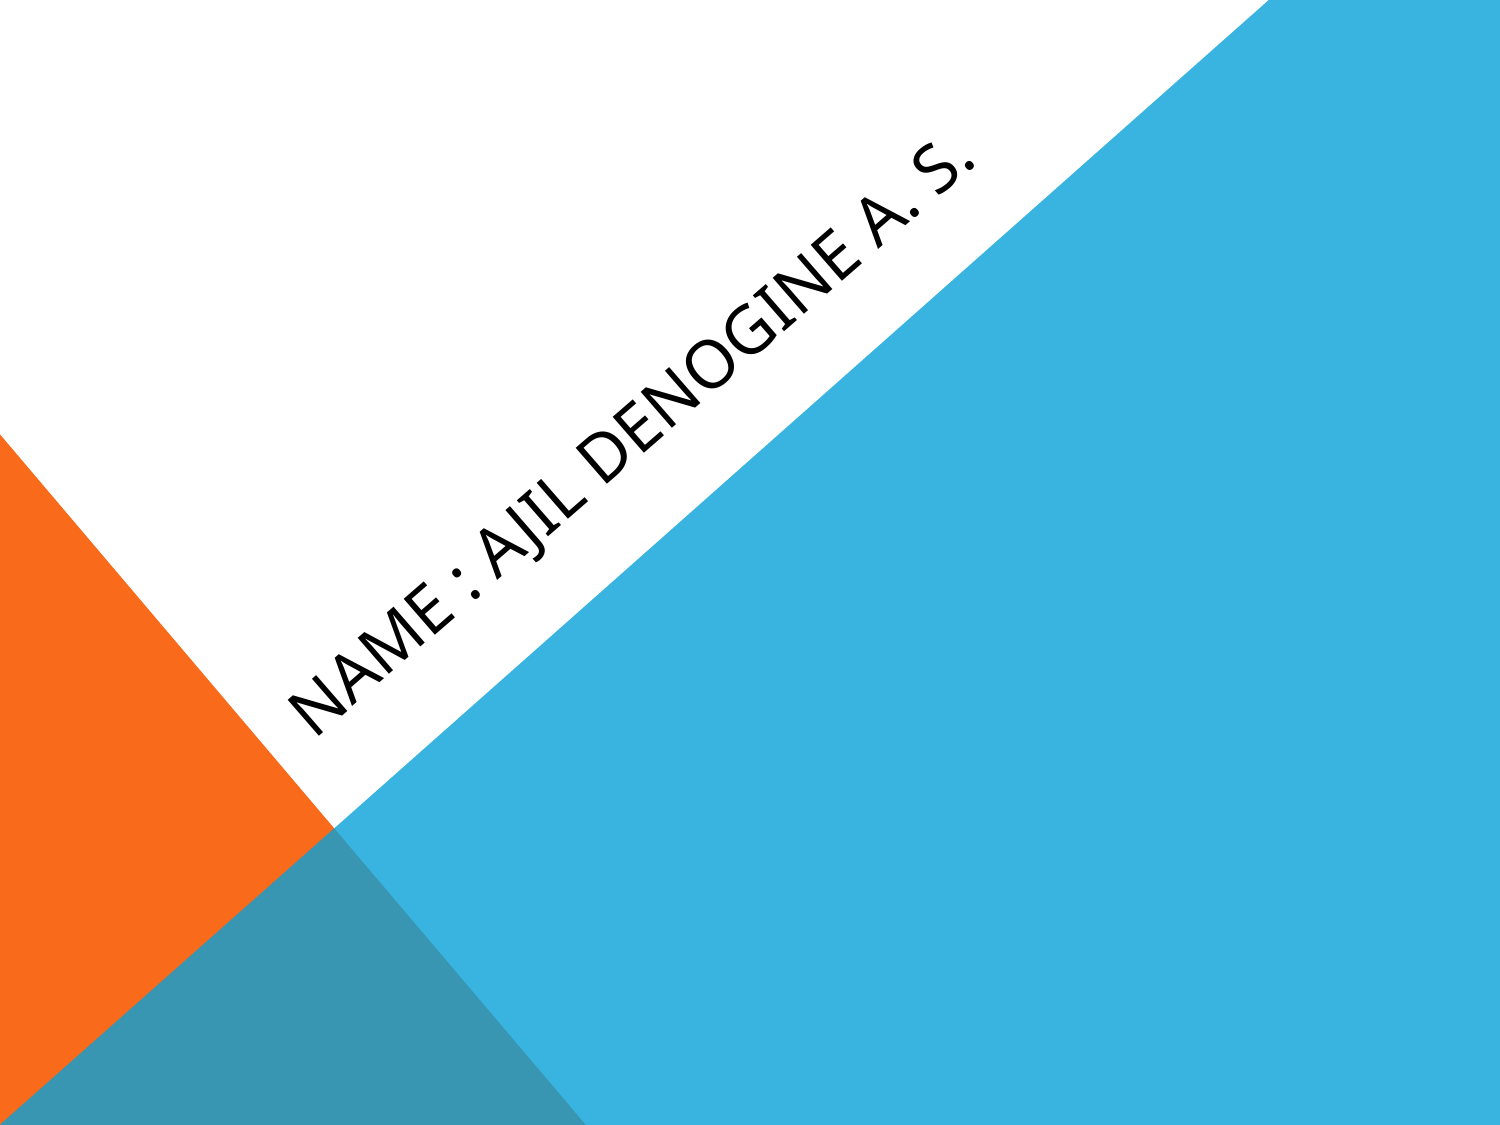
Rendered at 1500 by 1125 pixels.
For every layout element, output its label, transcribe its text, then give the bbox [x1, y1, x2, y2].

title Name : ajil denogine a. s. [182, 4, 1012, 762]
